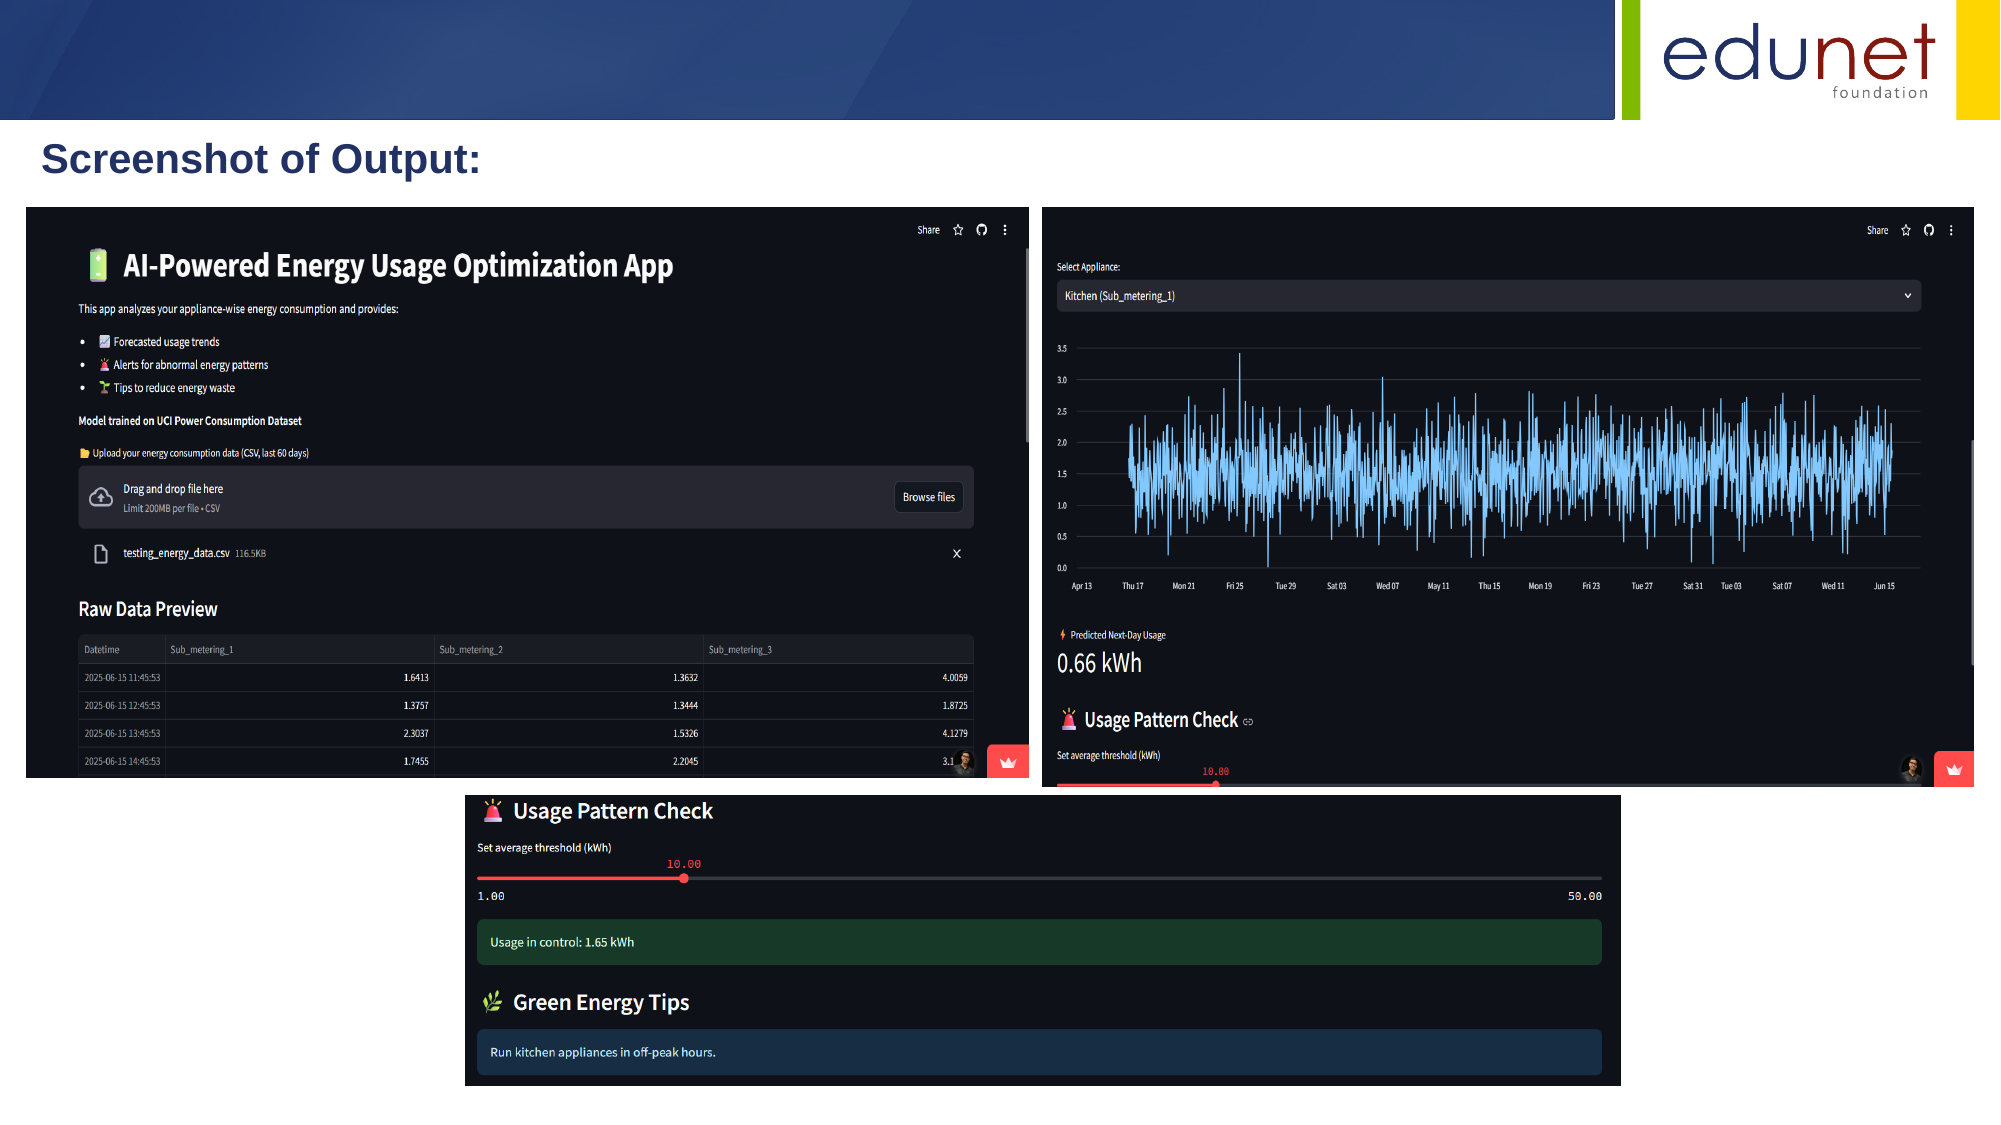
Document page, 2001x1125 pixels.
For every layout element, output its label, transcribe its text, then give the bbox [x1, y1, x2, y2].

text_box Screenshot of Output: [26, 124, 1028, 190]
picture [464, 794, 1621, 1087]
picture [1652, 12, 1948, 108]
picture [26, 207, 1029, 778]
picture [1042, 207, 1974, 787]
